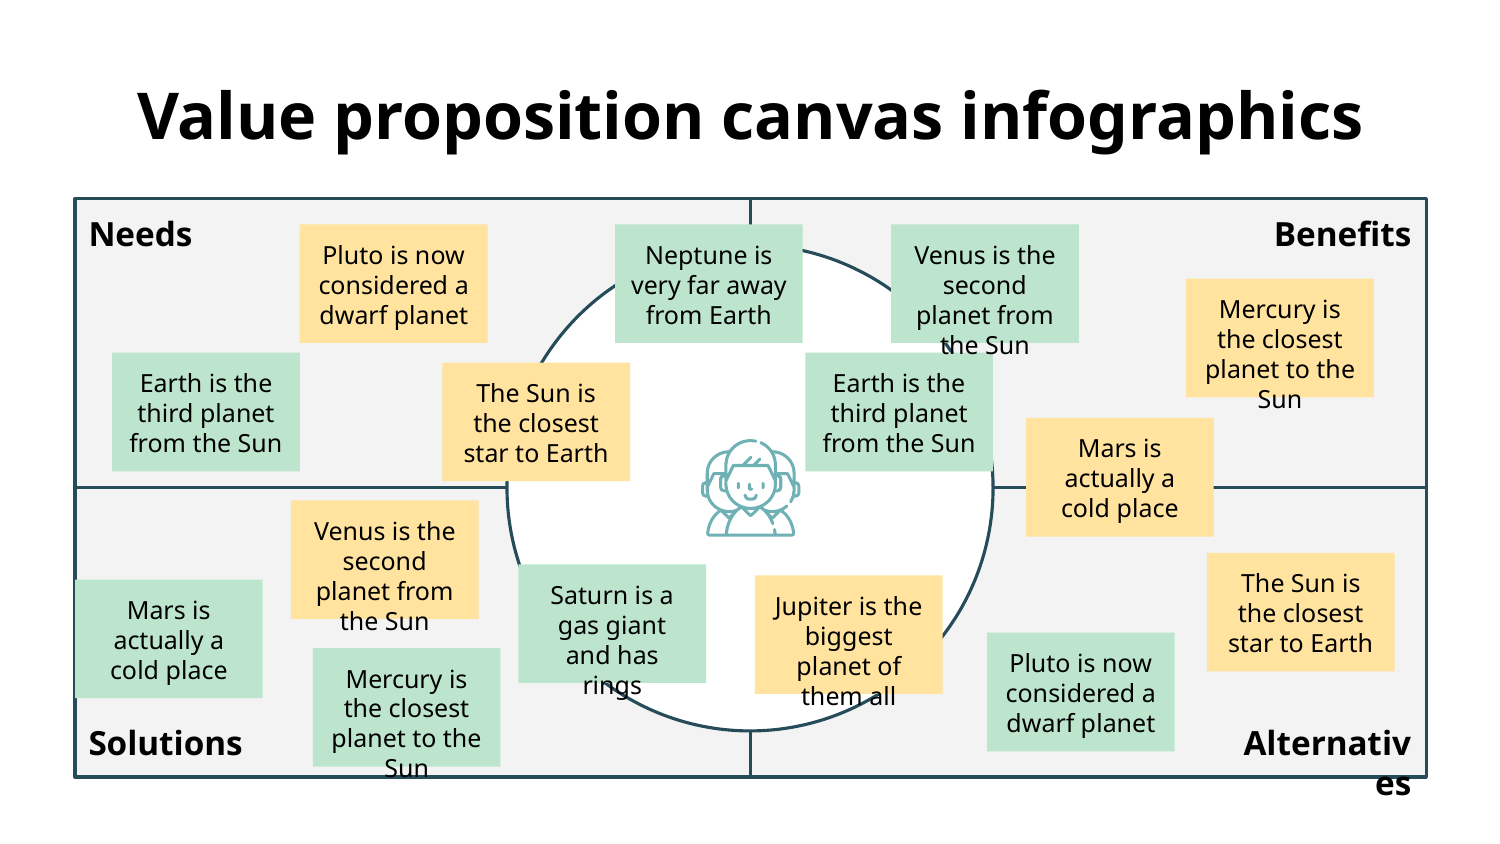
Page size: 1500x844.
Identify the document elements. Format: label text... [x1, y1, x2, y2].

title Value proposition canvas infographics [75, 67, 1427, 161]
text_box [700, 438, 801, 537]
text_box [73, 198, 1427, 782]
